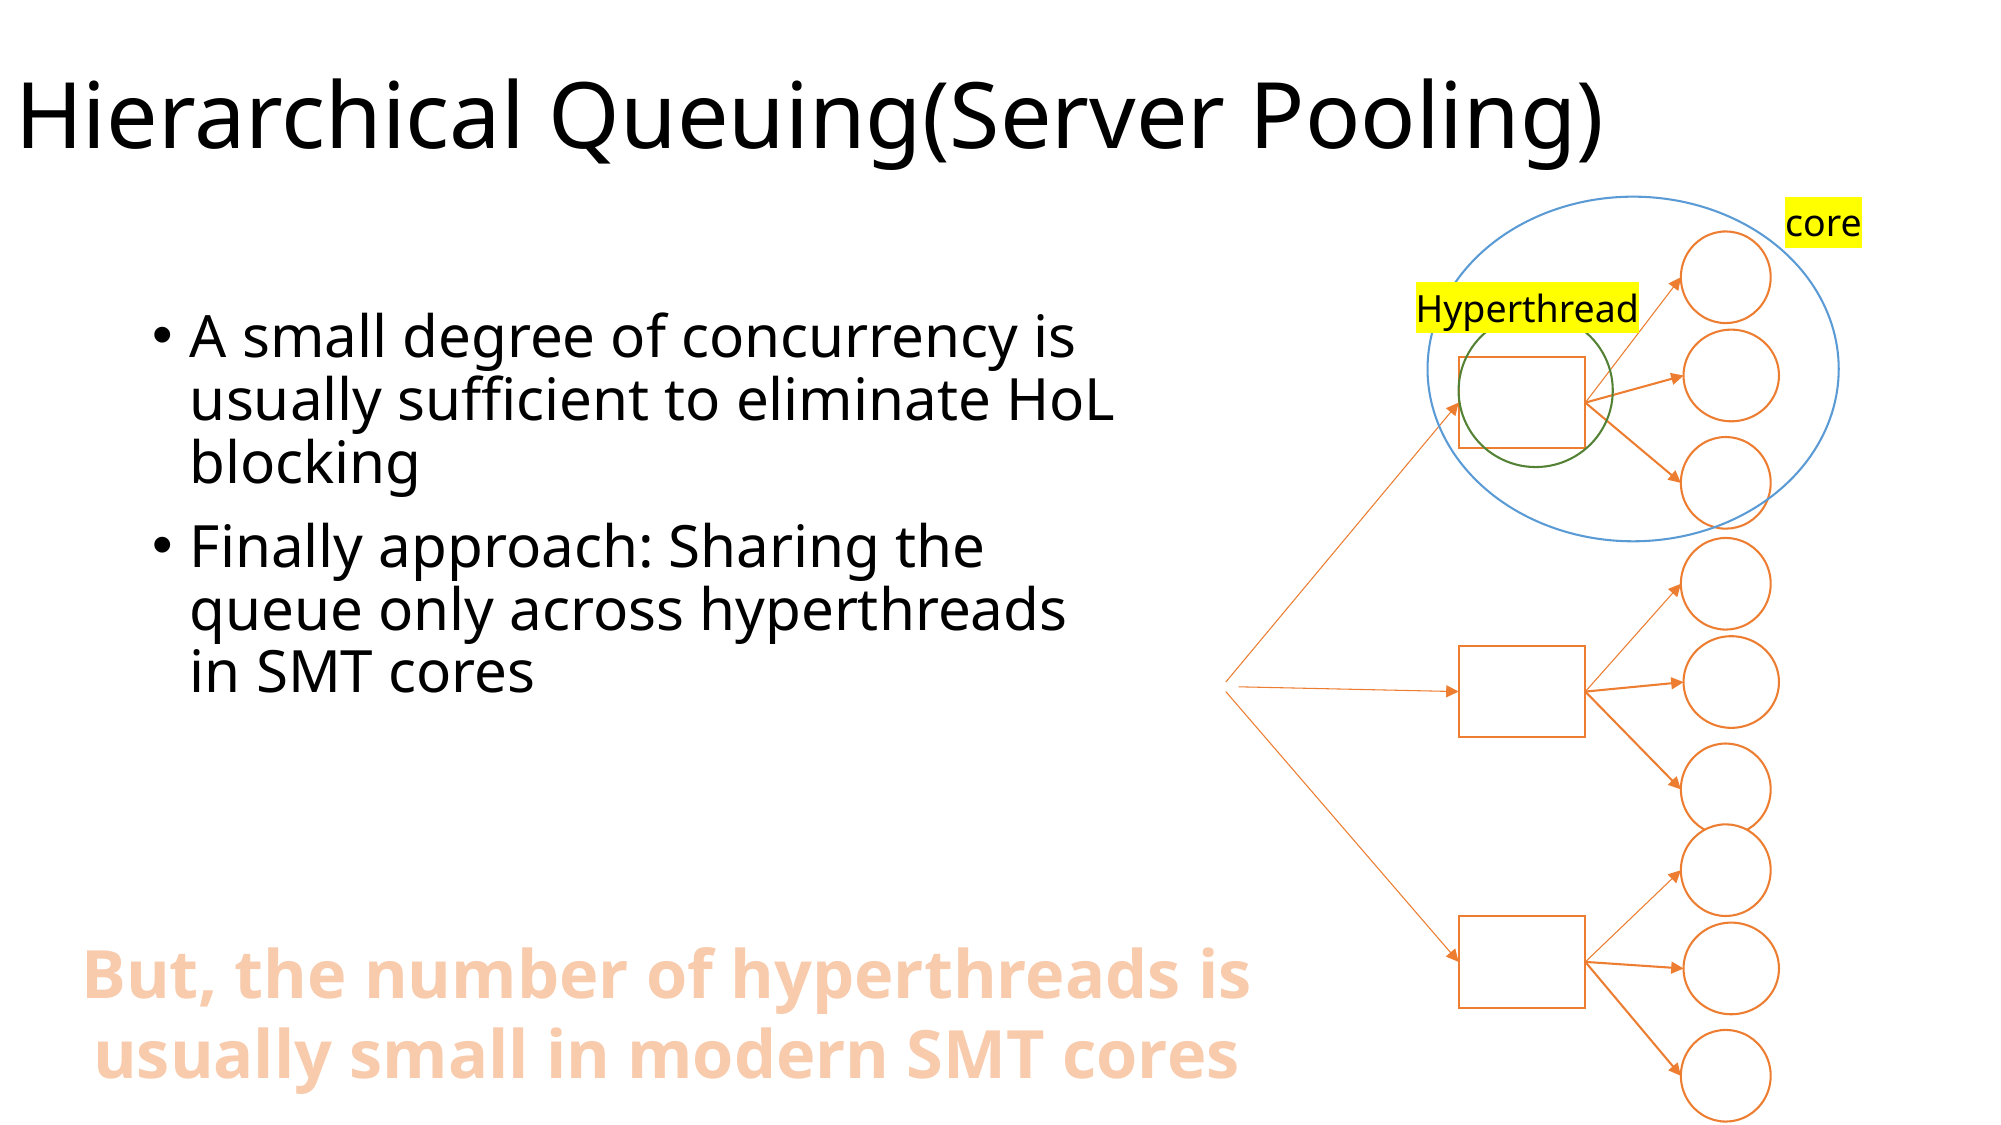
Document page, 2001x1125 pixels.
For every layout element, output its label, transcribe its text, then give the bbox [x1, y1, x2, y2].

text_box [1585, 681, 1684, 692]
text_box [1585, 375, 1684, 403]
list A small degree of concurrency is usually sufficient to eliminate HoL blocking Finally approach: Sharing the queue only across hyperthreads in SMT cores [137, 299, 1144, 924]
text_box [1679, 742, 1772, 830]
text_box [1585, 277, 1681, 375]
text_box [1458, 645, 1585, 738]
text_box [1585, 691, 1681, 790]
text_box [1585, 870, 1681, 961]
text_box [1457, 195, 1840, 543]
text_box [1682, 921, 1781, 1016]
text_box [1679, 1028, 1772, 1123]
text_box [1679, 536, 1772, 631]
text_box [1585, 961, 1681, 1076]
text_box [1238, 686, 1459, 691]
text_box But, the number of hyperthreads is usually small in modern SMT cores [0, 924, 1349, 1100]
text_box Hyperthread [1400, 277, 1585, 337]
text_box [1426, 337, 1478, 402]
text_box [1585, 583, 1681, 681]
text_box [1679, 823, 1772, 918]
text_box [1458, 915, 1585, 1009]
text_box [1225, 402, 1459, 683]
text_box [1585, 402, 1681, 483]
text_box [1716, 501, 1769, 530]
text_box [1682, 635, 1781, 729]
text_box core [1770, 191, 1877, 252]
text_box [1457, 337, 1585, 469]
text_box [1225, 691, 1459, 962]
title Hierarchical Queuing(Server Pooling) [0, 10, 1725, 229]
